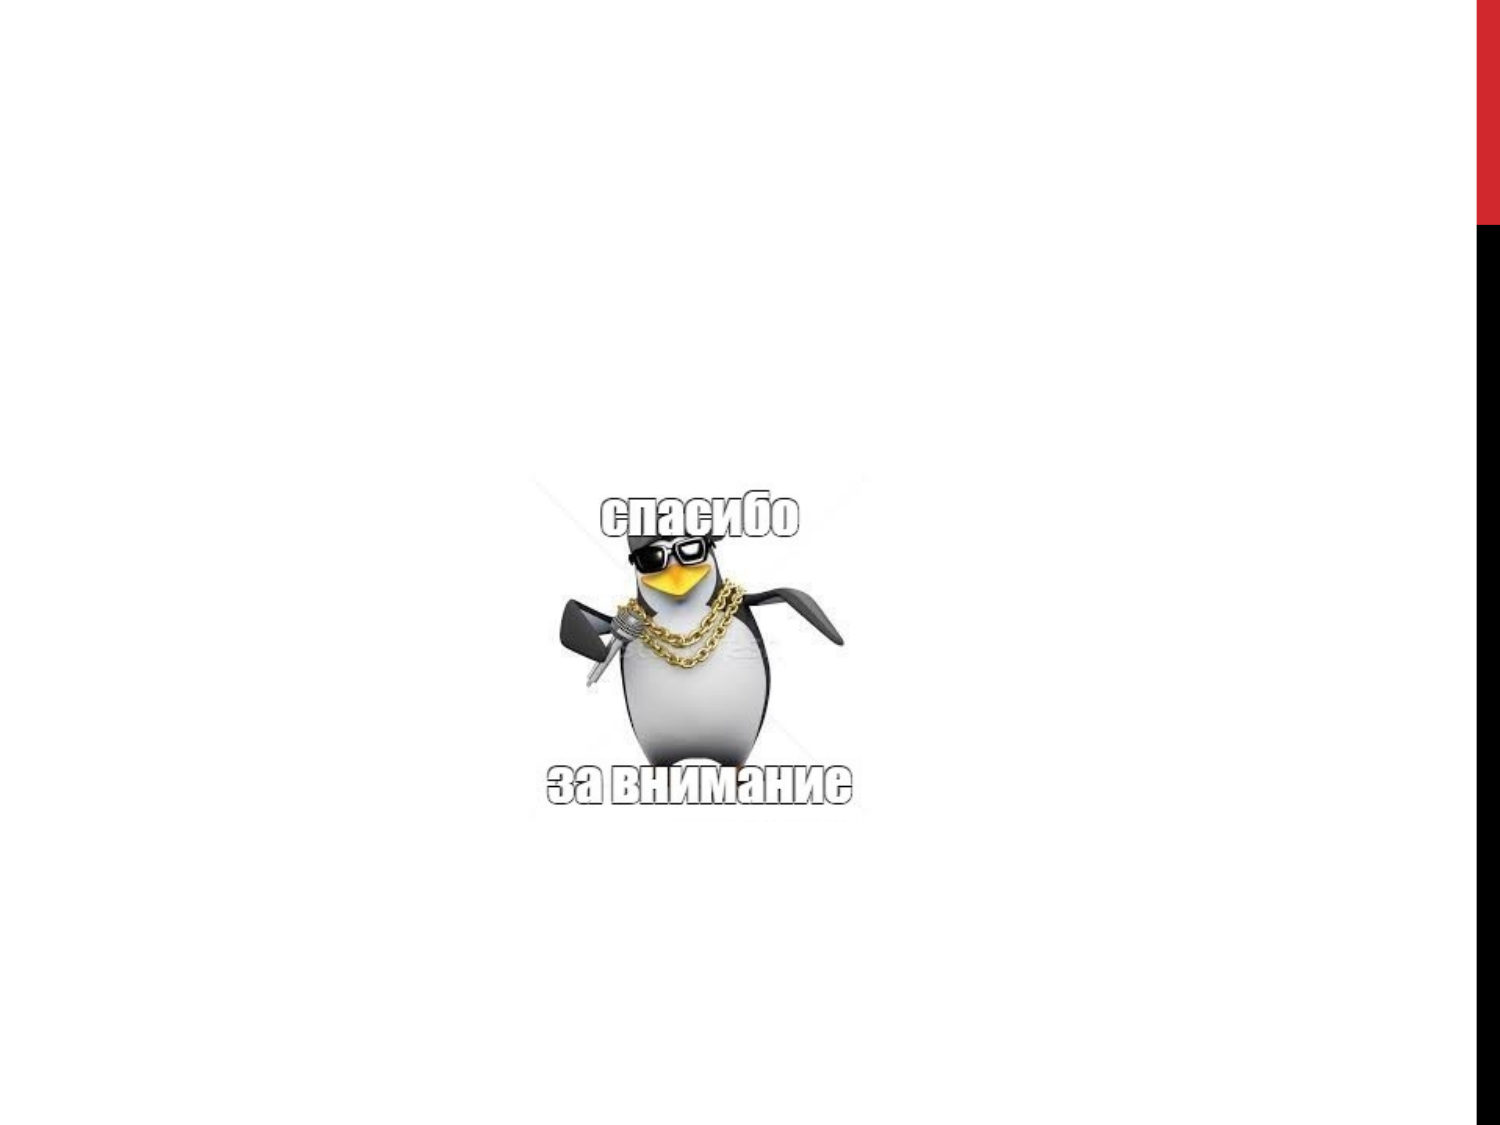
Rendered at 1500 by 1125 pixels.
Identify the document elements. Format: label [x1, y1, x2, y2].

list [523, 469, 877, 823]
